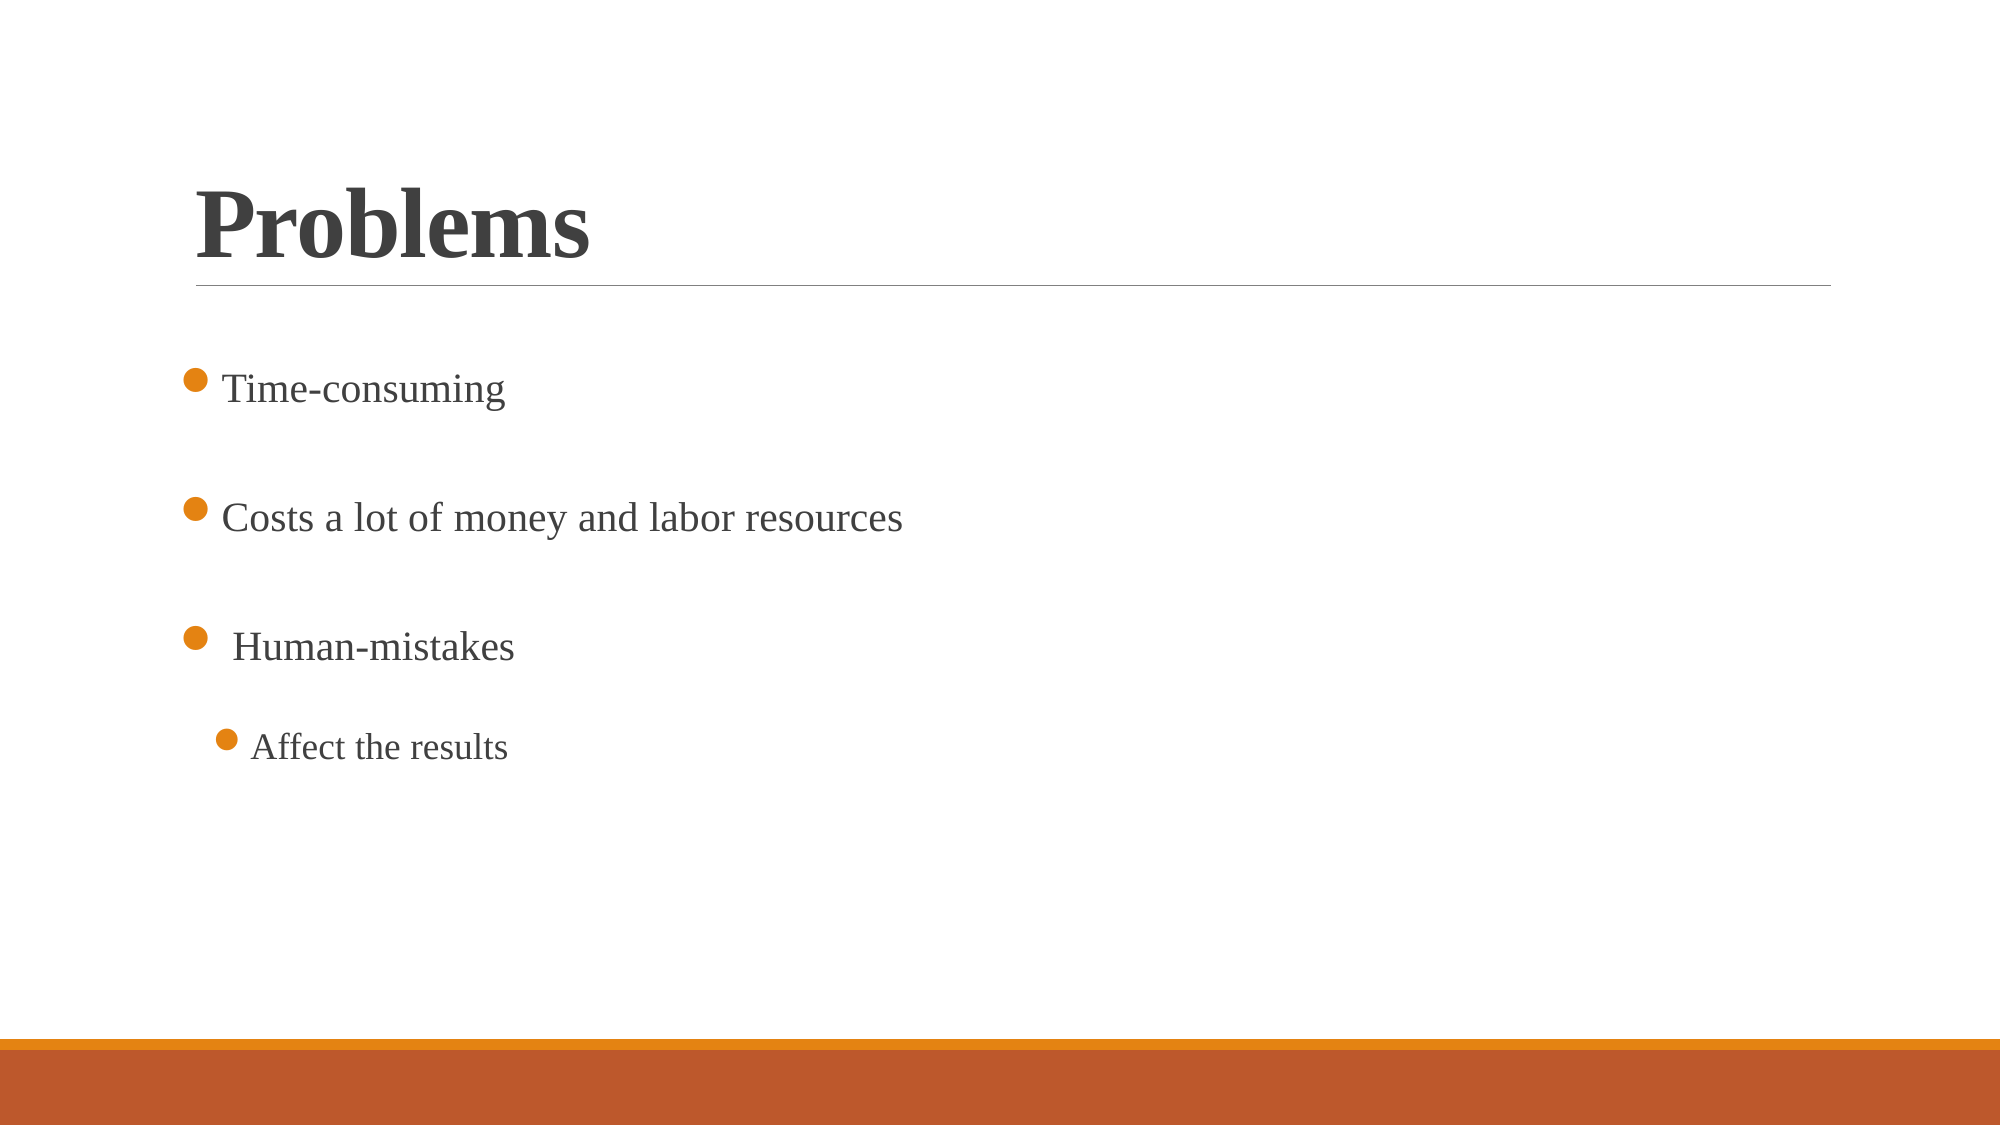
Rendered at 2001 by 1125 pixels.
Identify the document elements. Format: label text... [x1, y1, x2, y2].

list Time-consuming Costs a lot of money and labor resources Human-mistakes Affect the results [180, 302, 1830, 963]
title Problems [180, 47, 1830, 285]
